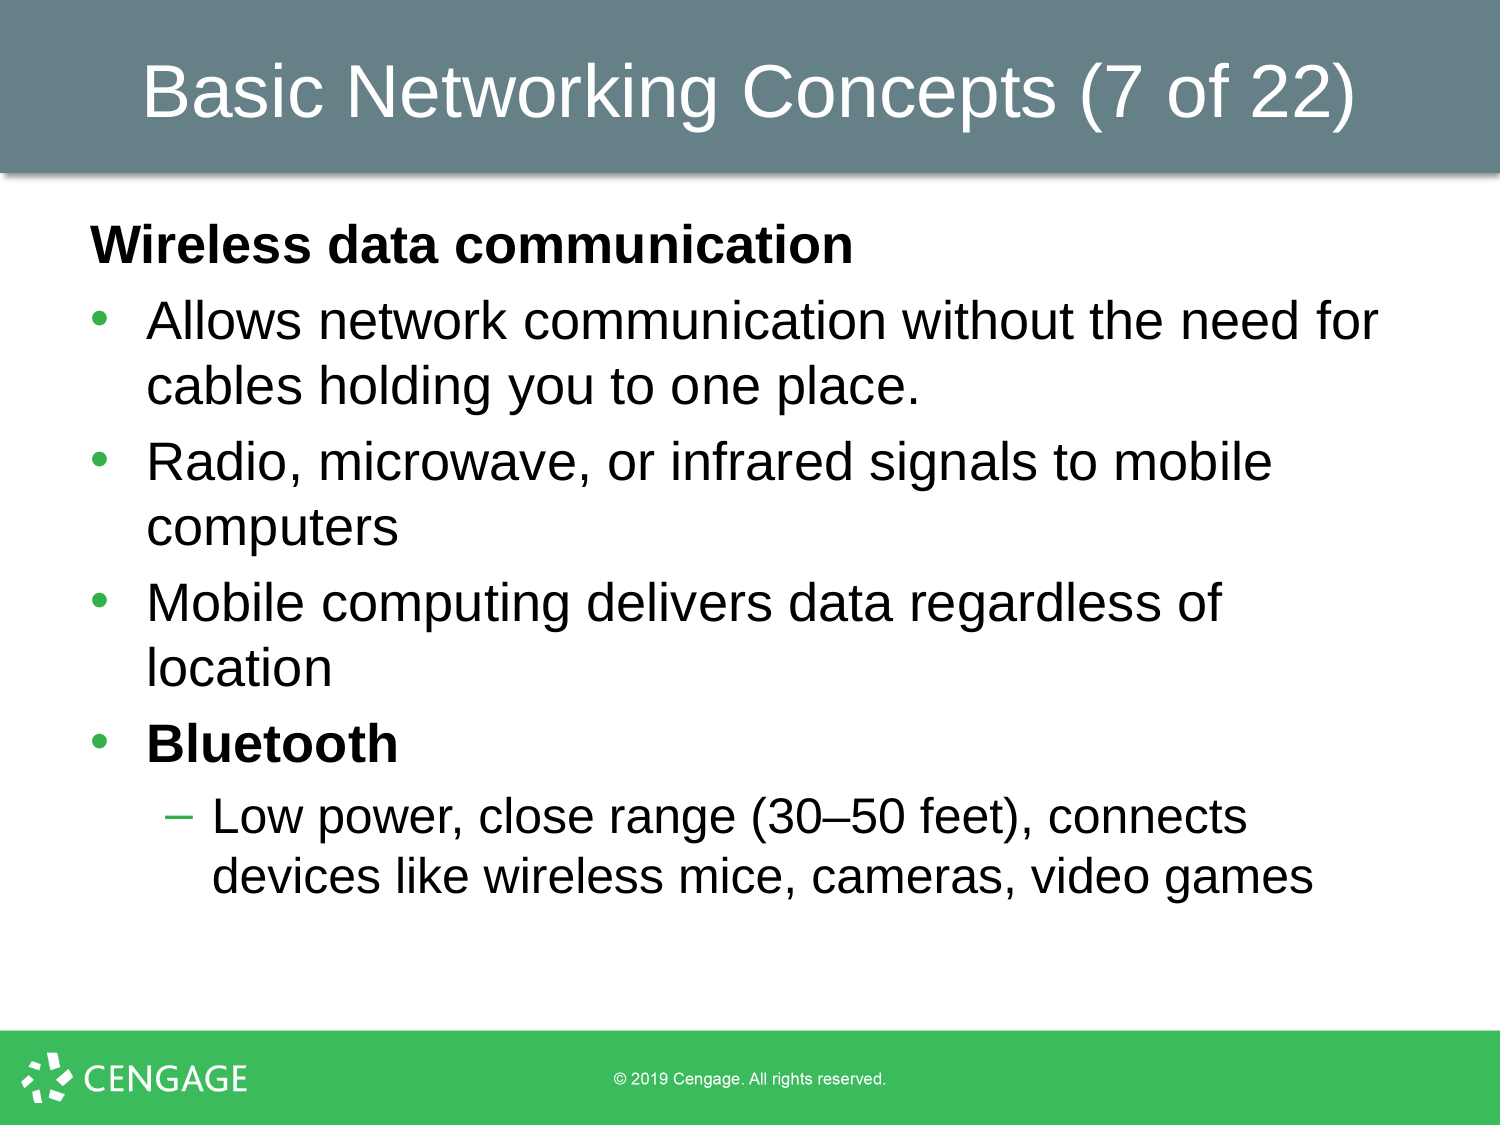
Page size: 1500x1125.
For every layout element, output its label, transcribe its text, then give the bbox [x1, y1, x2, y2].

list Wireless data communication Allows network communication without the need for cables holding you to one place. Radio, microwave, or infrared signals to mobile computers Mobile computing delivers data regardless of location Bluetooth Low power, close range (30–50 feet), connects devices like wireless mice, cameras, video games [75, 201, 1425, 1005]
title Basic Networking Concepts (7 of 22) [0, 0, 1500, 174]
picture [0, 174, 1500, 1125]
